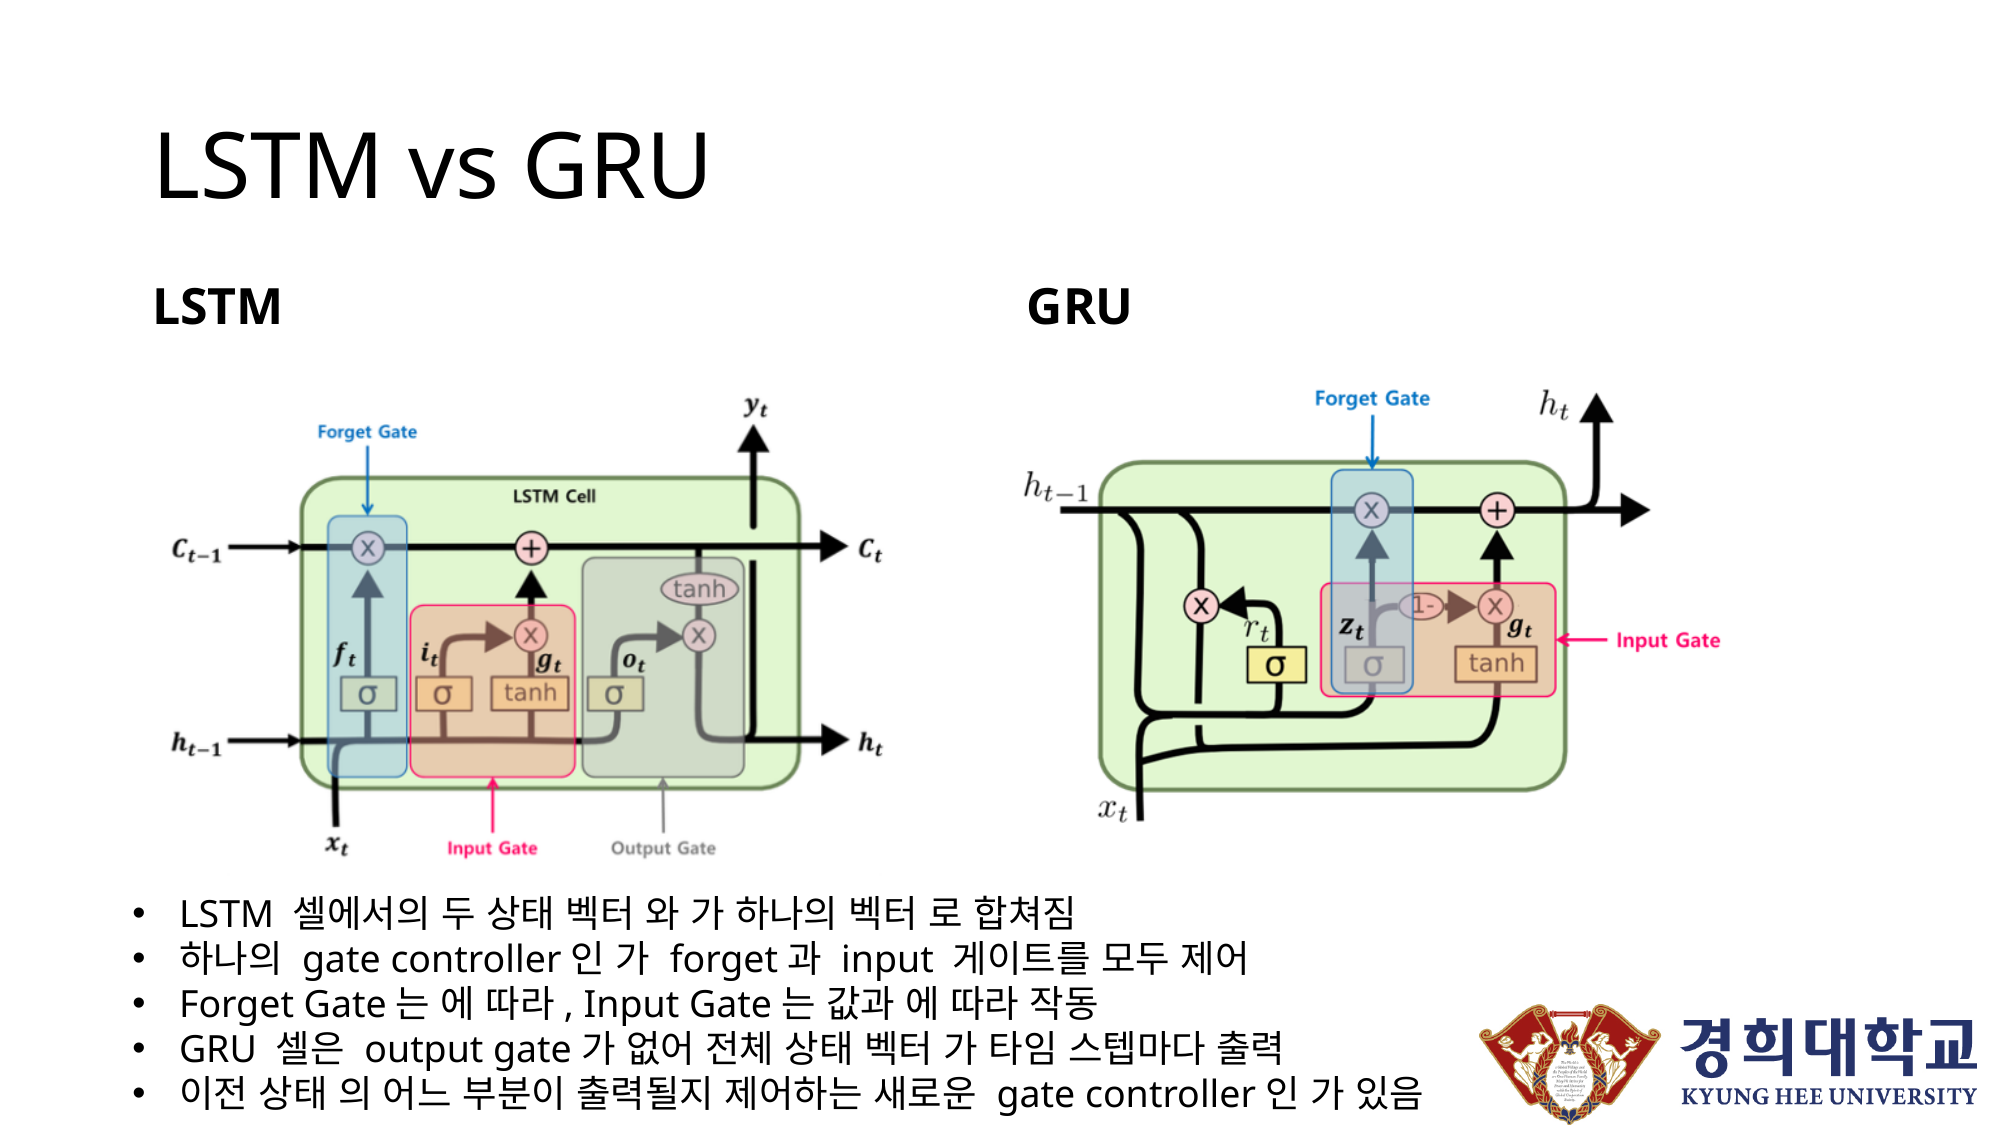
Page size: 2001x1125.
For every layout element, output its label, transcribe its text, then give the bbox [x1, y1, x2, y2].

title LSTM vs GRU [137, 59, 1863, 278]
picture [1479, 1004, 1977, 1125]
list GRU [1011, 207, 1863, 343]
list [1011, 362, 1729, 838]
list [137, 362, 924, 887]
list LSTM [137, 207, 984, 343]
